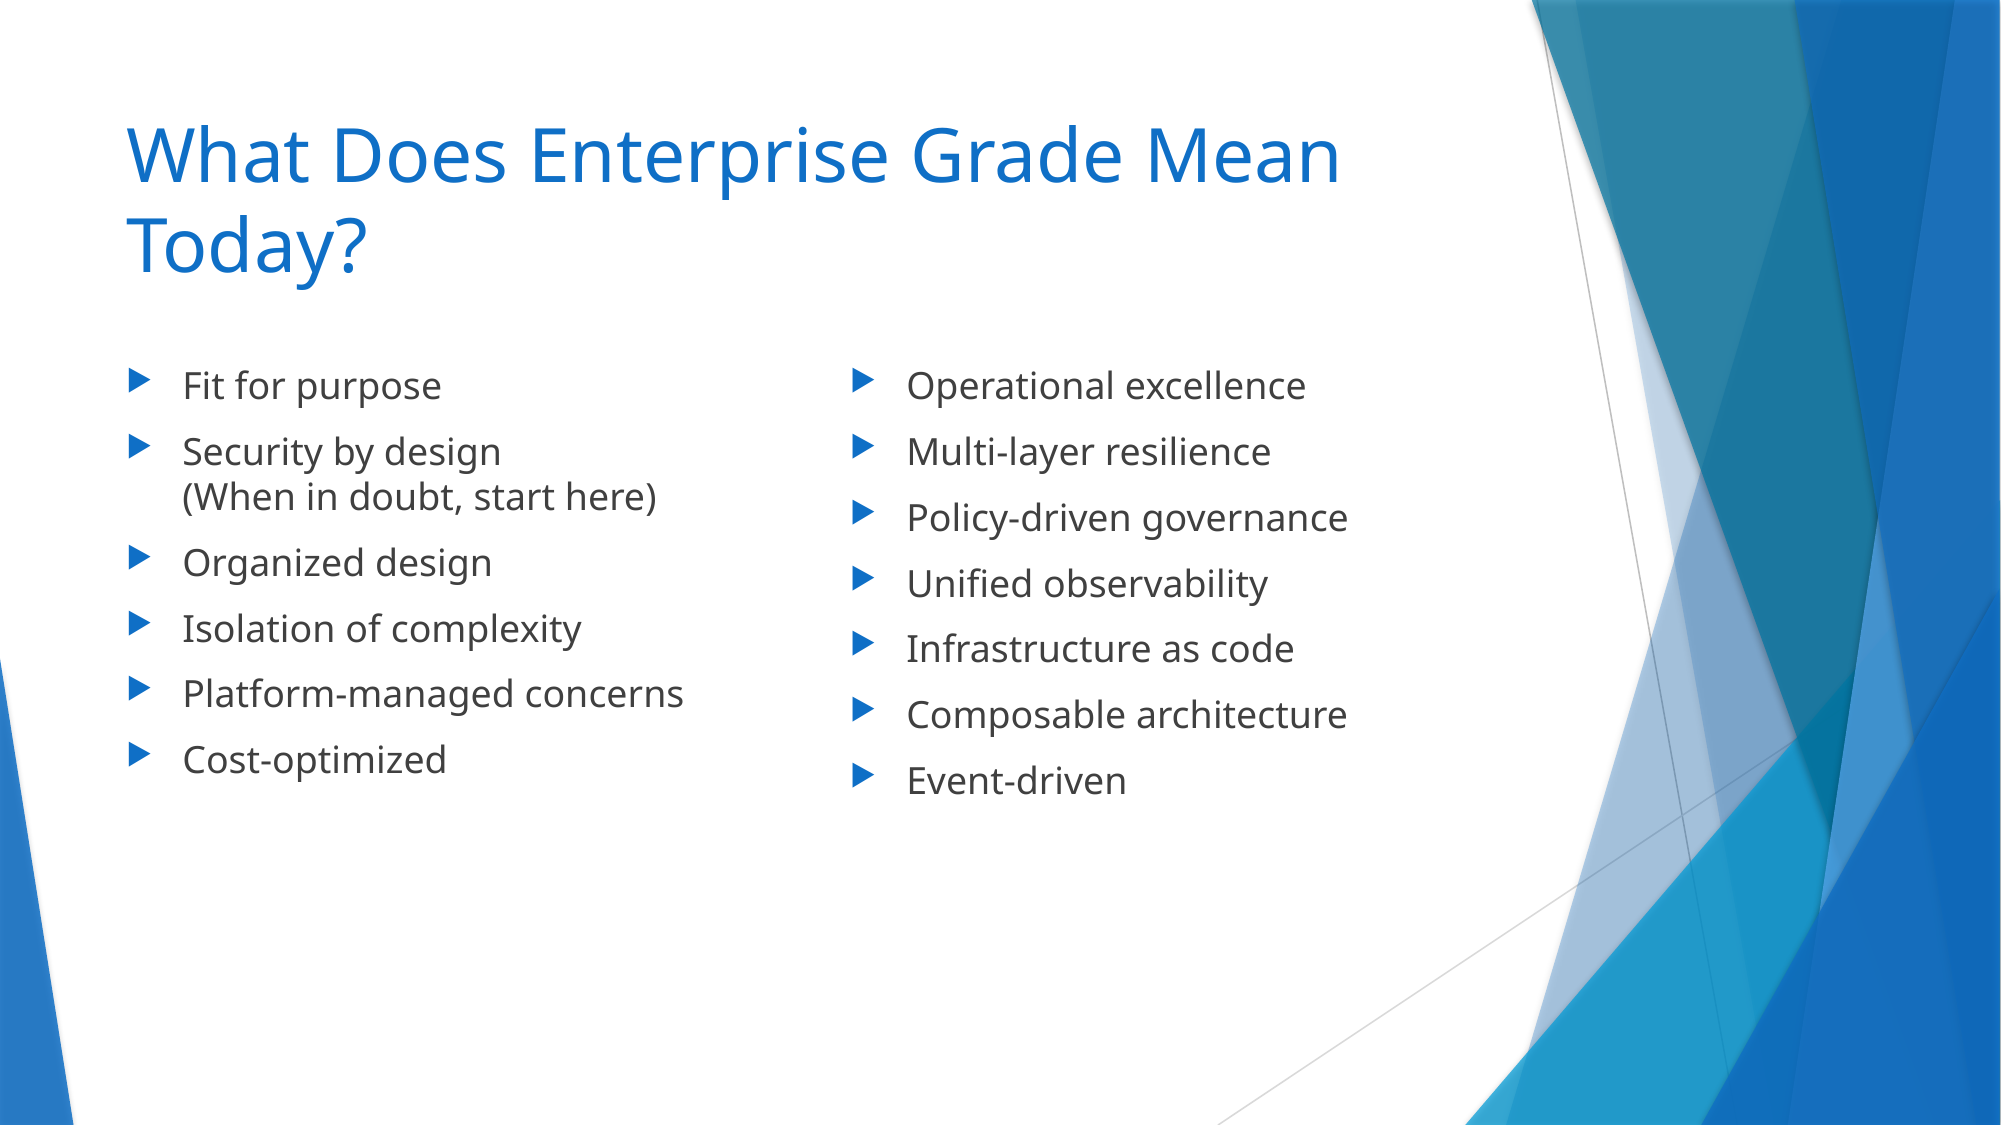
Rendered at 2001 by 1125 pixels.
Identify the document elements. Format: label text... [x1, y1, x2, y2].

title What Does Enterprise Grade Mean Today? [111, 99, 1522, 317]
list Operational excellence Multi-layer resilience Policy-driven governance Unified observability Infrastructure as code Composable architecture Event-driven [834, 354, 1522, 992]
list Fit for purpose Security by design (When in doubt, start here) Organized design Isolation of complexity Platform-managed concerns Cost-optimized [111, 354, 798, 992]
